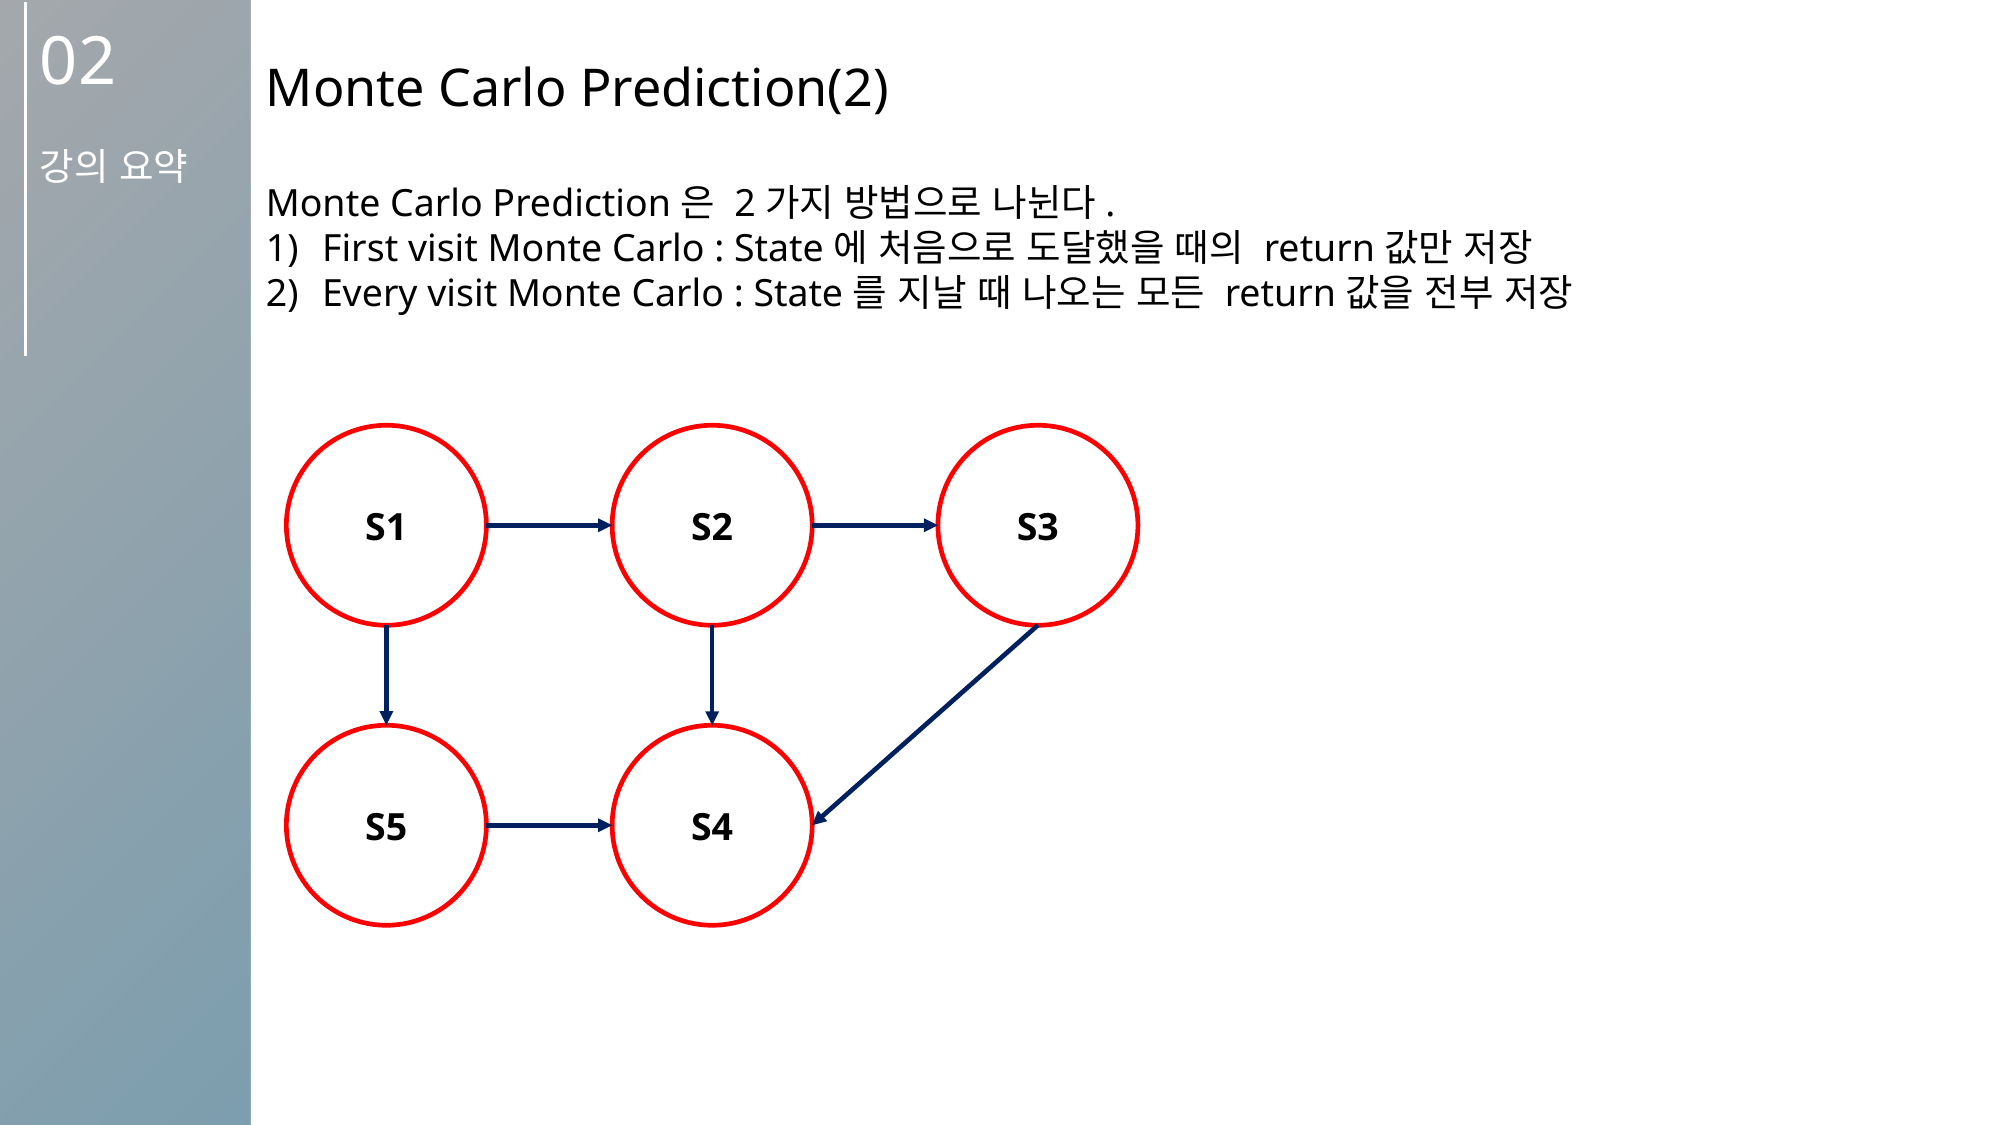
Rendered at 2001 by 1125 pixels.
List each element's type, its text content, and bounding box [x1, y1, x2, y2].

text_box S5 [285, 724, 488, 927]
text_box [812, 625, 1038, 826]
text_box S4 [611, 724, 814, 927]
text_box 02 강의 요약 [24, 0, 237, 207]
text_box S2 [611, 424, 814, 627]
text_box S3 [936, 424, 1139, 627]
text_box [250, 322, 2000, 1125]
text_box S1 [285, 424, 488, 627]
text_box Monte Carlo Prediction(2) Monte Carlo Prediction은 2가지 방법으로 나뉜다. First visit Monte Carlo : State에 처음으로 도달했을 때의 return값만 저장 Every visit Monte Carlo : State를 지날 때 나오는 모든 return값을 전부 저장 [250, 2, 2000, 322]
